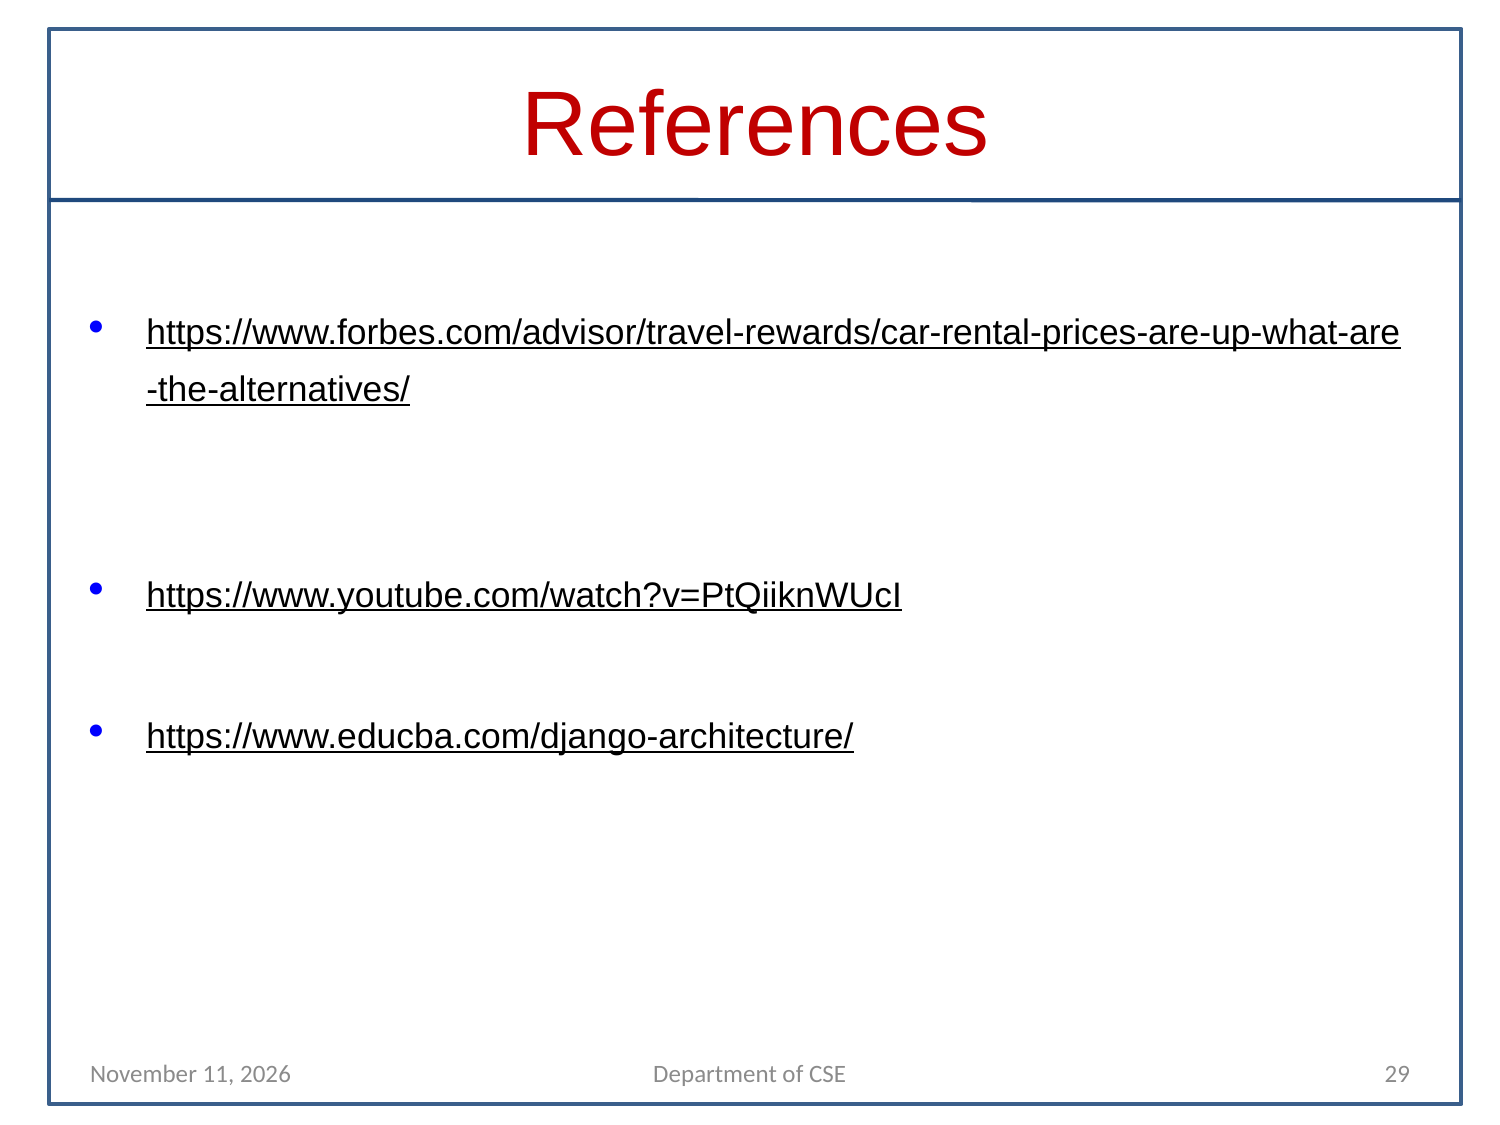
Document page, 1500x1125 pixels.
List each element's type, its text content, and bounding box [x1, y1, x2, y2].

slide_number 29 [1074, 1042, 1425, 1103]
list https://www.forbes.com/advisor/travel-rewards/car-rental-prices-are-up-what-are-the-alternatives/ https://www.youtube.com/watch?v=PtQiiknWUcI https://www.educba.com/django-architecture/ [75, 231, 1425, 1025]
footer Department of CSE [512, 1042, 988, 1103]
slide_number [75, 1042, 425, 1103]
title References [49, 37, 1463, 200]
